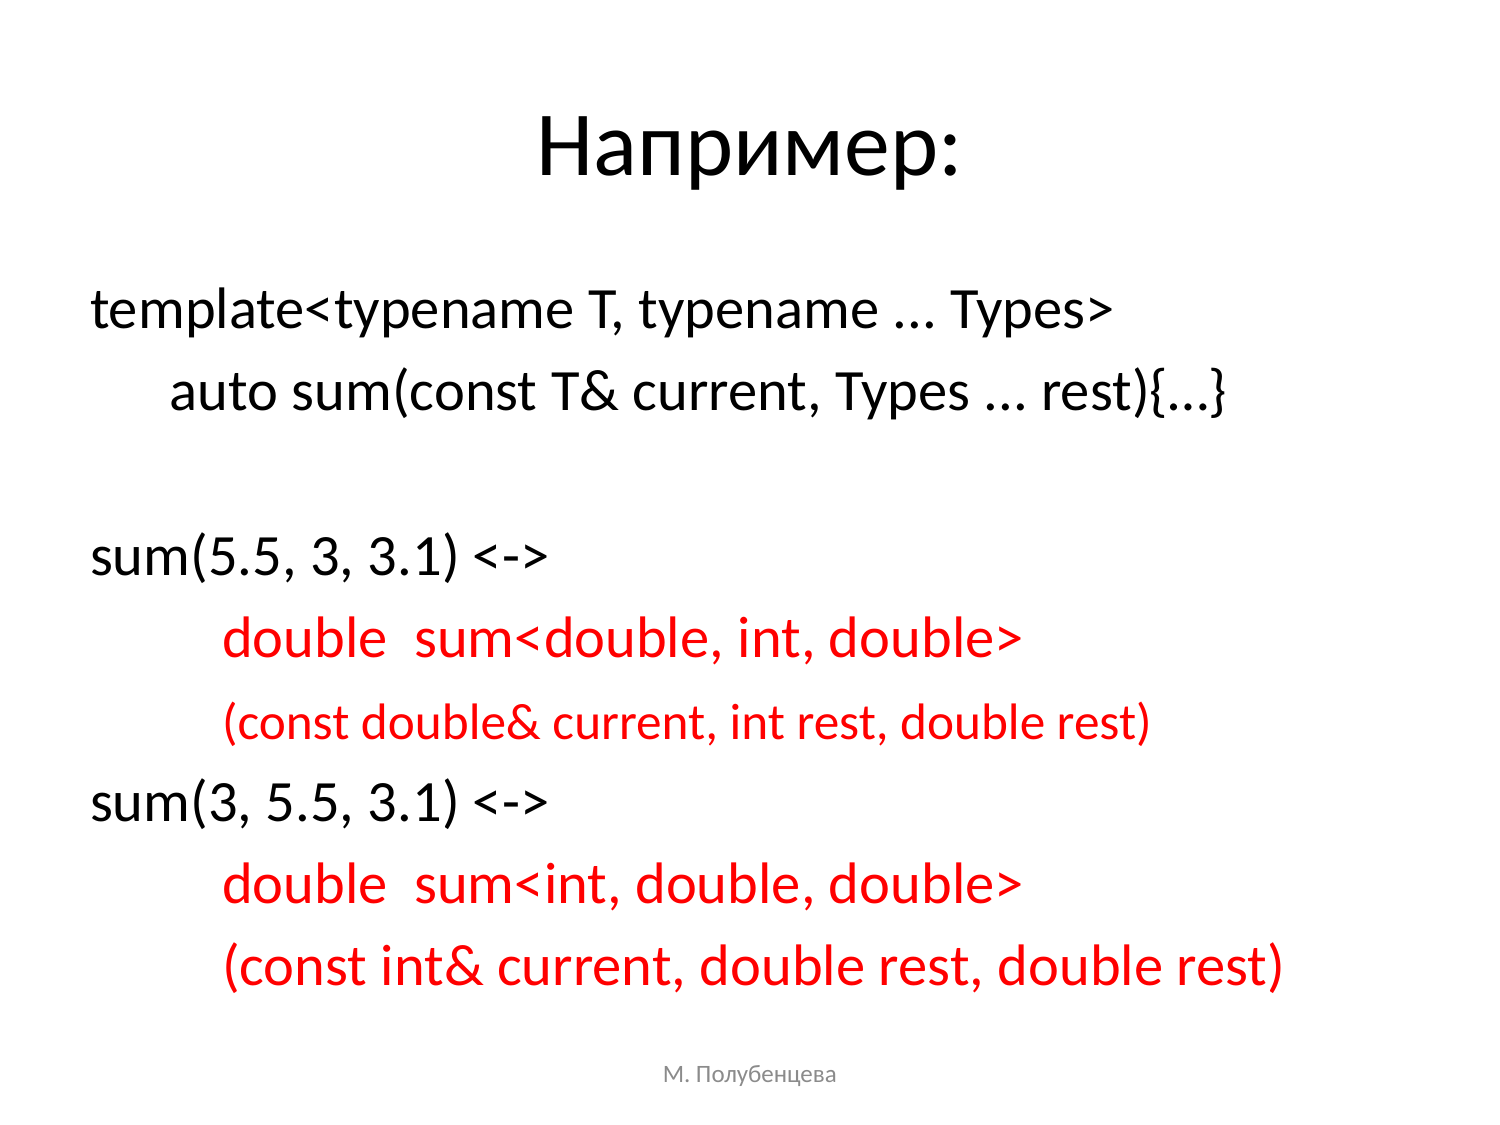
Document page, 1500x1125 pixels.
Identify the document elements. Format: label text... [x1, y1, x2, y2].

footer М. Полубенцева [512, 1042, 988, 1103]
list template<typename T, typename ... Types> auto sum(const T& current, Types ... rest){…} sum(5.5, 3, 3.1) <-> double sum<double, int, double> (const double& current, int rest, double rest) sum(3, 5.5, 3.1) <-> double sum<int, double, double> (const int& current, double rest, double rest) [75, 262, 1425, 1005]
title Например: [75, 45, 1425, 233]
